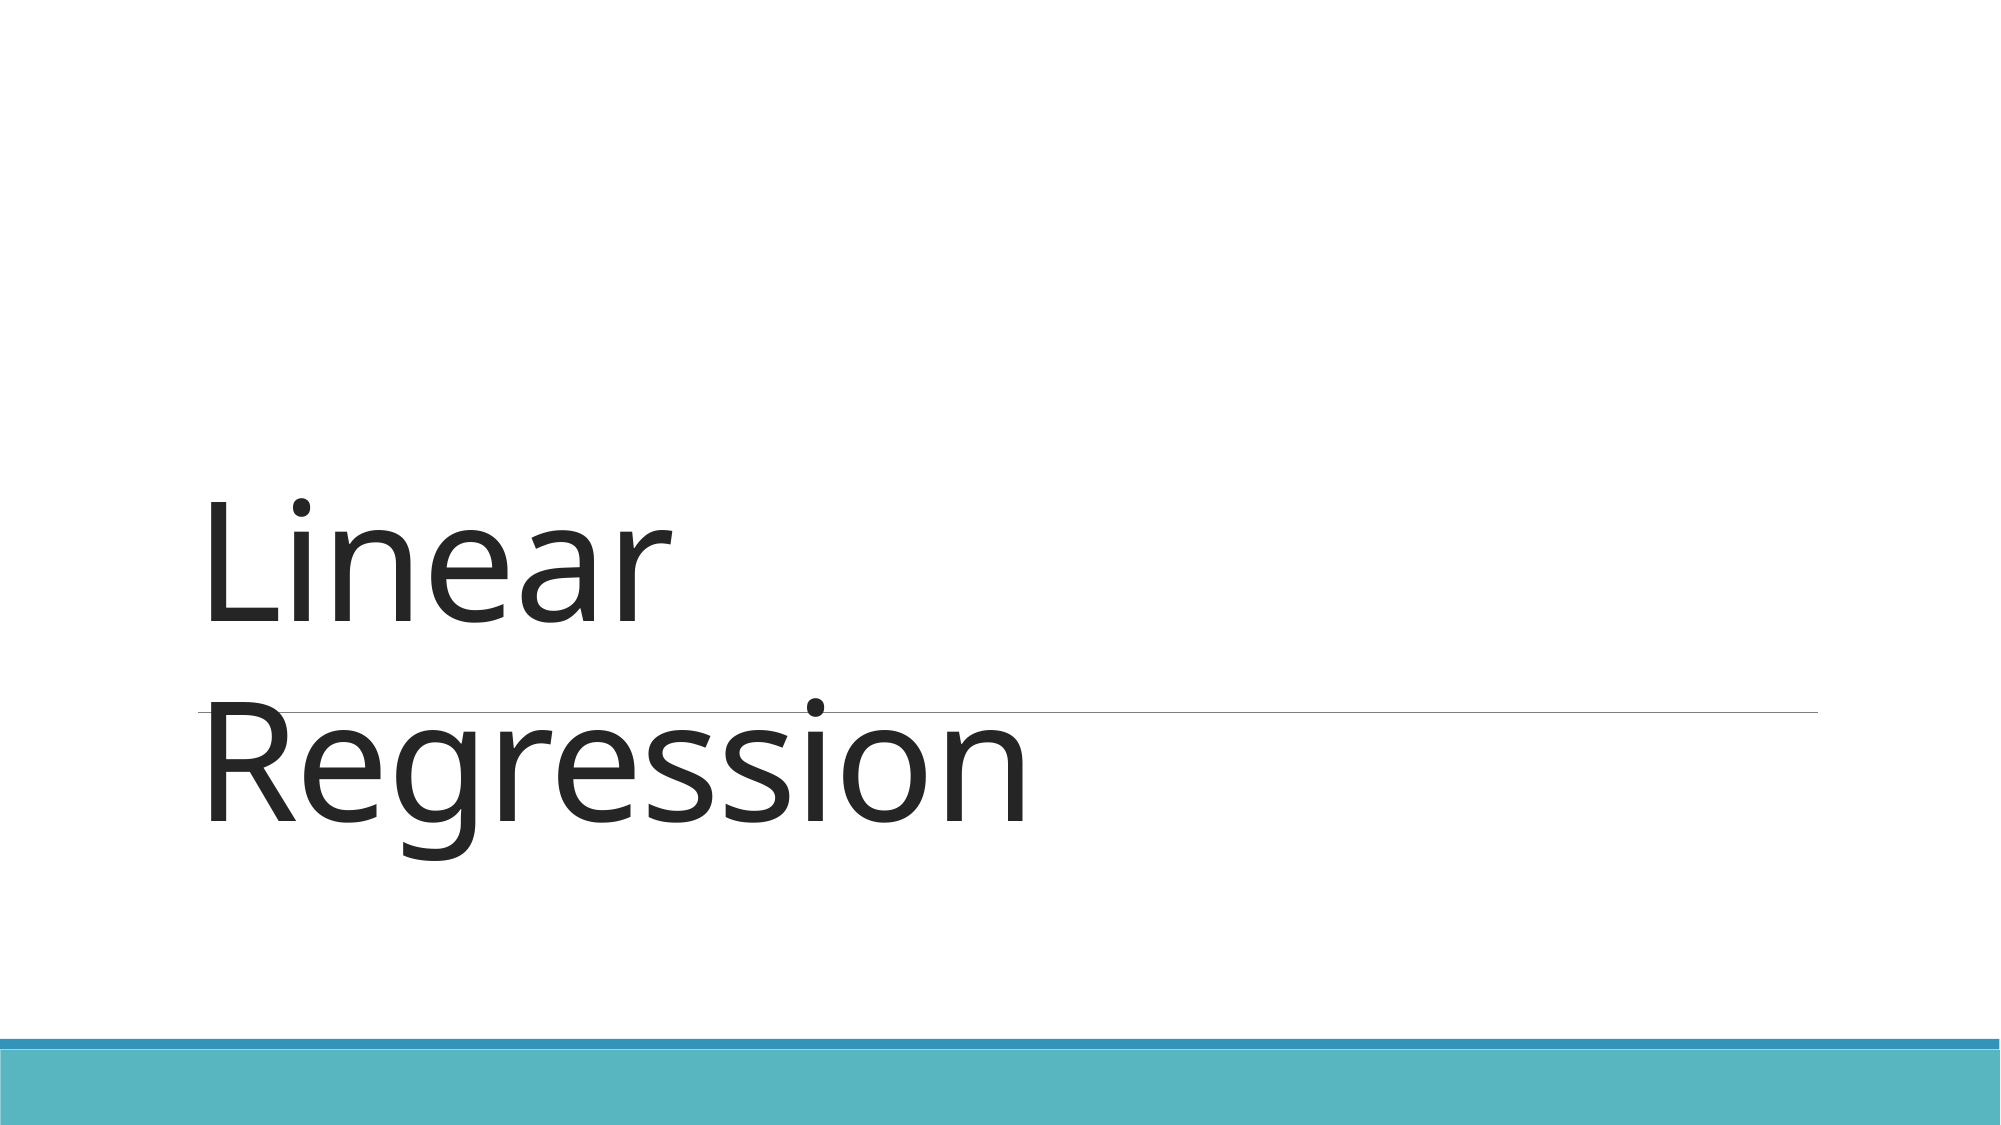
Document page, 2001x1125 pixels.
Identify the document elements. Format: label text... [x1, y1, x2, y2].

text_box Linear Regression [192, 452, 1333, 855]
